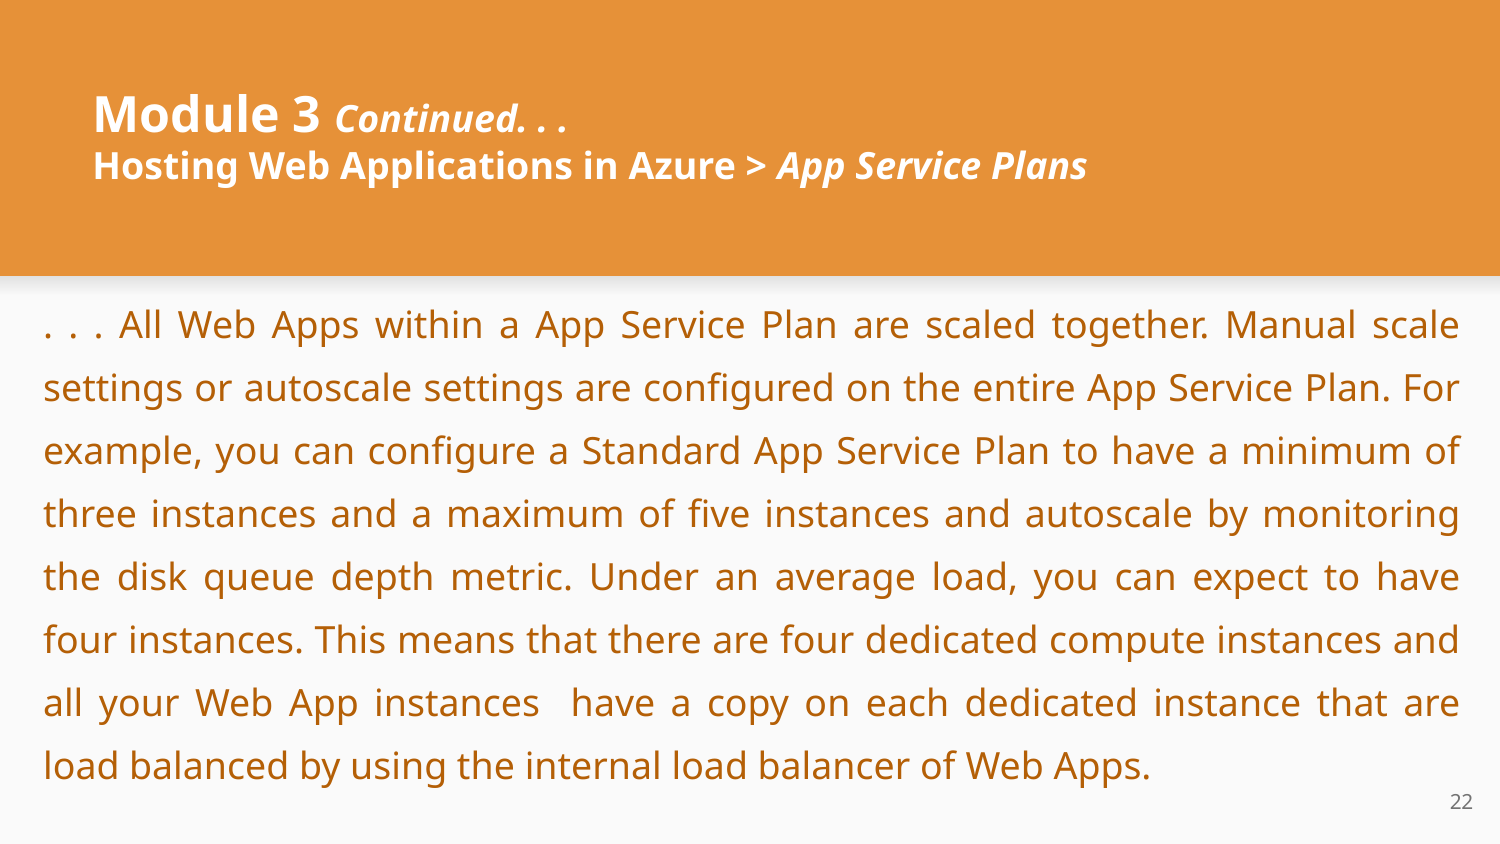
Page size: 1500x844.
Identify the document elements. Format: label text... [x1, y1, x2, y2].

text_box . . . All Web Apps within a App Service Plan are scaled together. Manual scale settings or autoscale settings are configured on the entire App Service Plan. For example, you can configure a Standard App Service Plan to have a minimum of three instances and a maximum of five instances and autoscale by monitoring the disk queue depth metric. Under an average load, you can expect to have four instances. This means that there are four dedicated compute instances and all your Web App instances have a copy on each dedicated instance that are load balanced by using the internal load balancer of Web Apps. [28, 268, 1477, 794]
slide_number ‹#› [1398, 770, 1489, 835]
title Module 3 Continued. . . Hosting Web Applications in Azure > App Service Plans [77, 20, 1433, 248]
